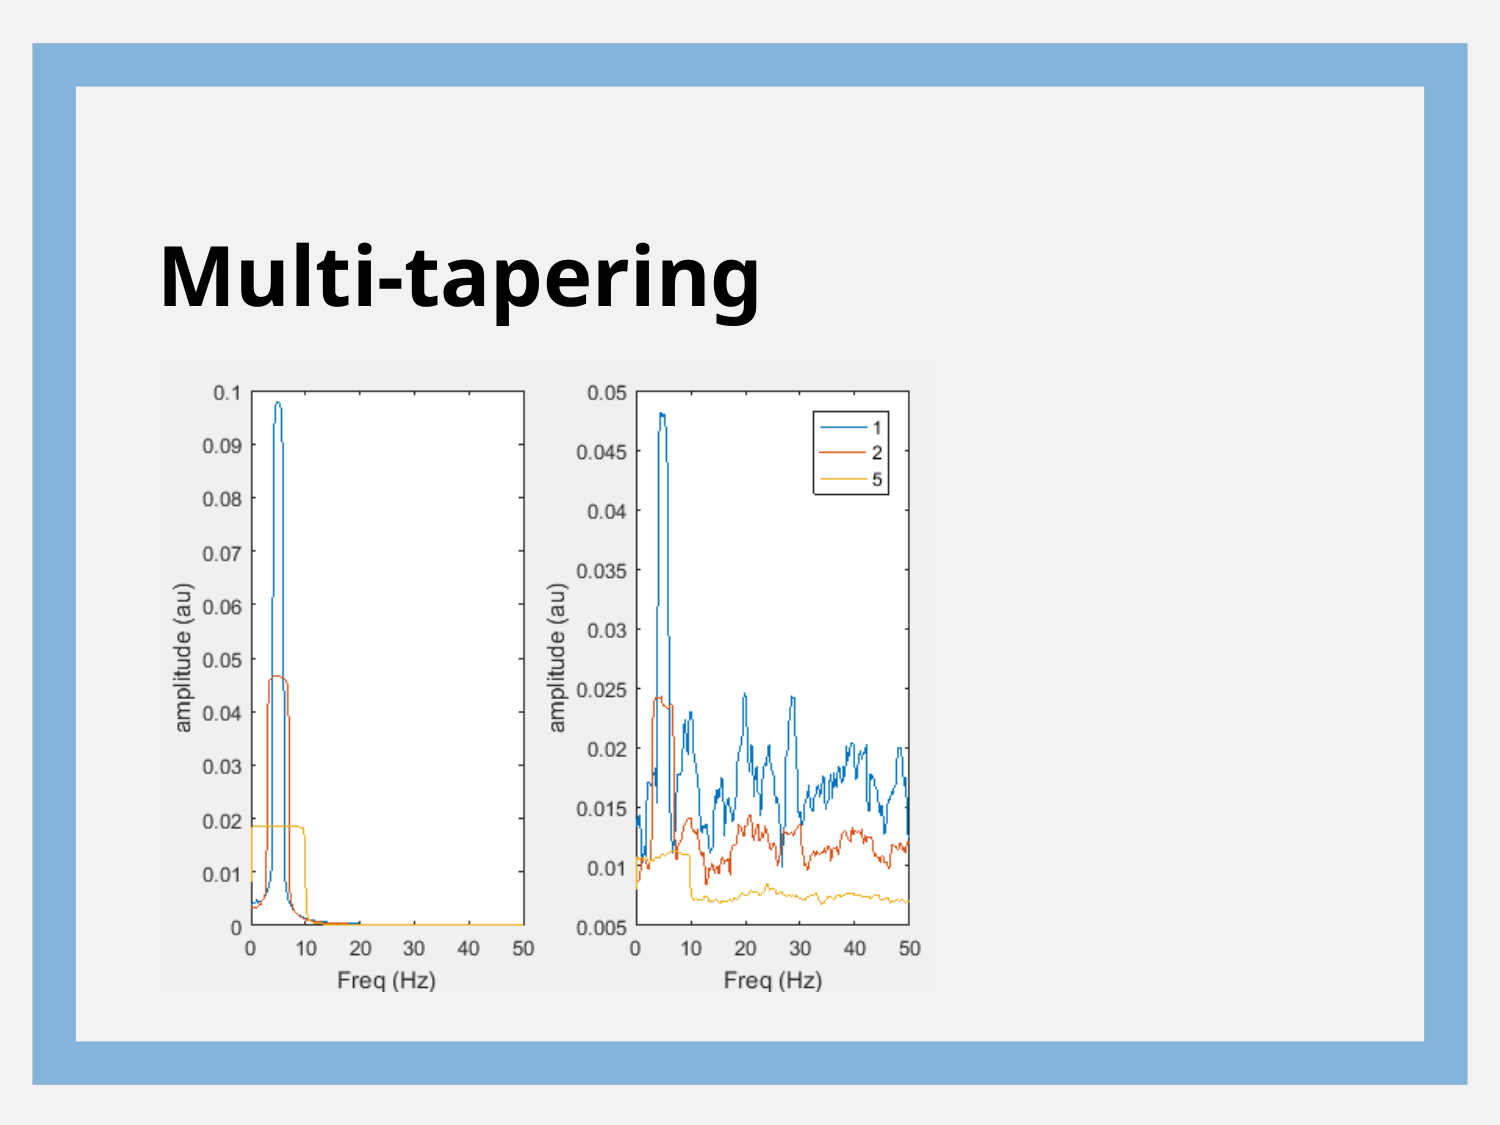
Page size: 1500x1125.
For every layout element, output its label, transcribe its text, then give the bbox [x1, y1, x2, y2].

picture [159, 361, 935, 992]
title Multi-tapering [142, 185, 1353, 338]
